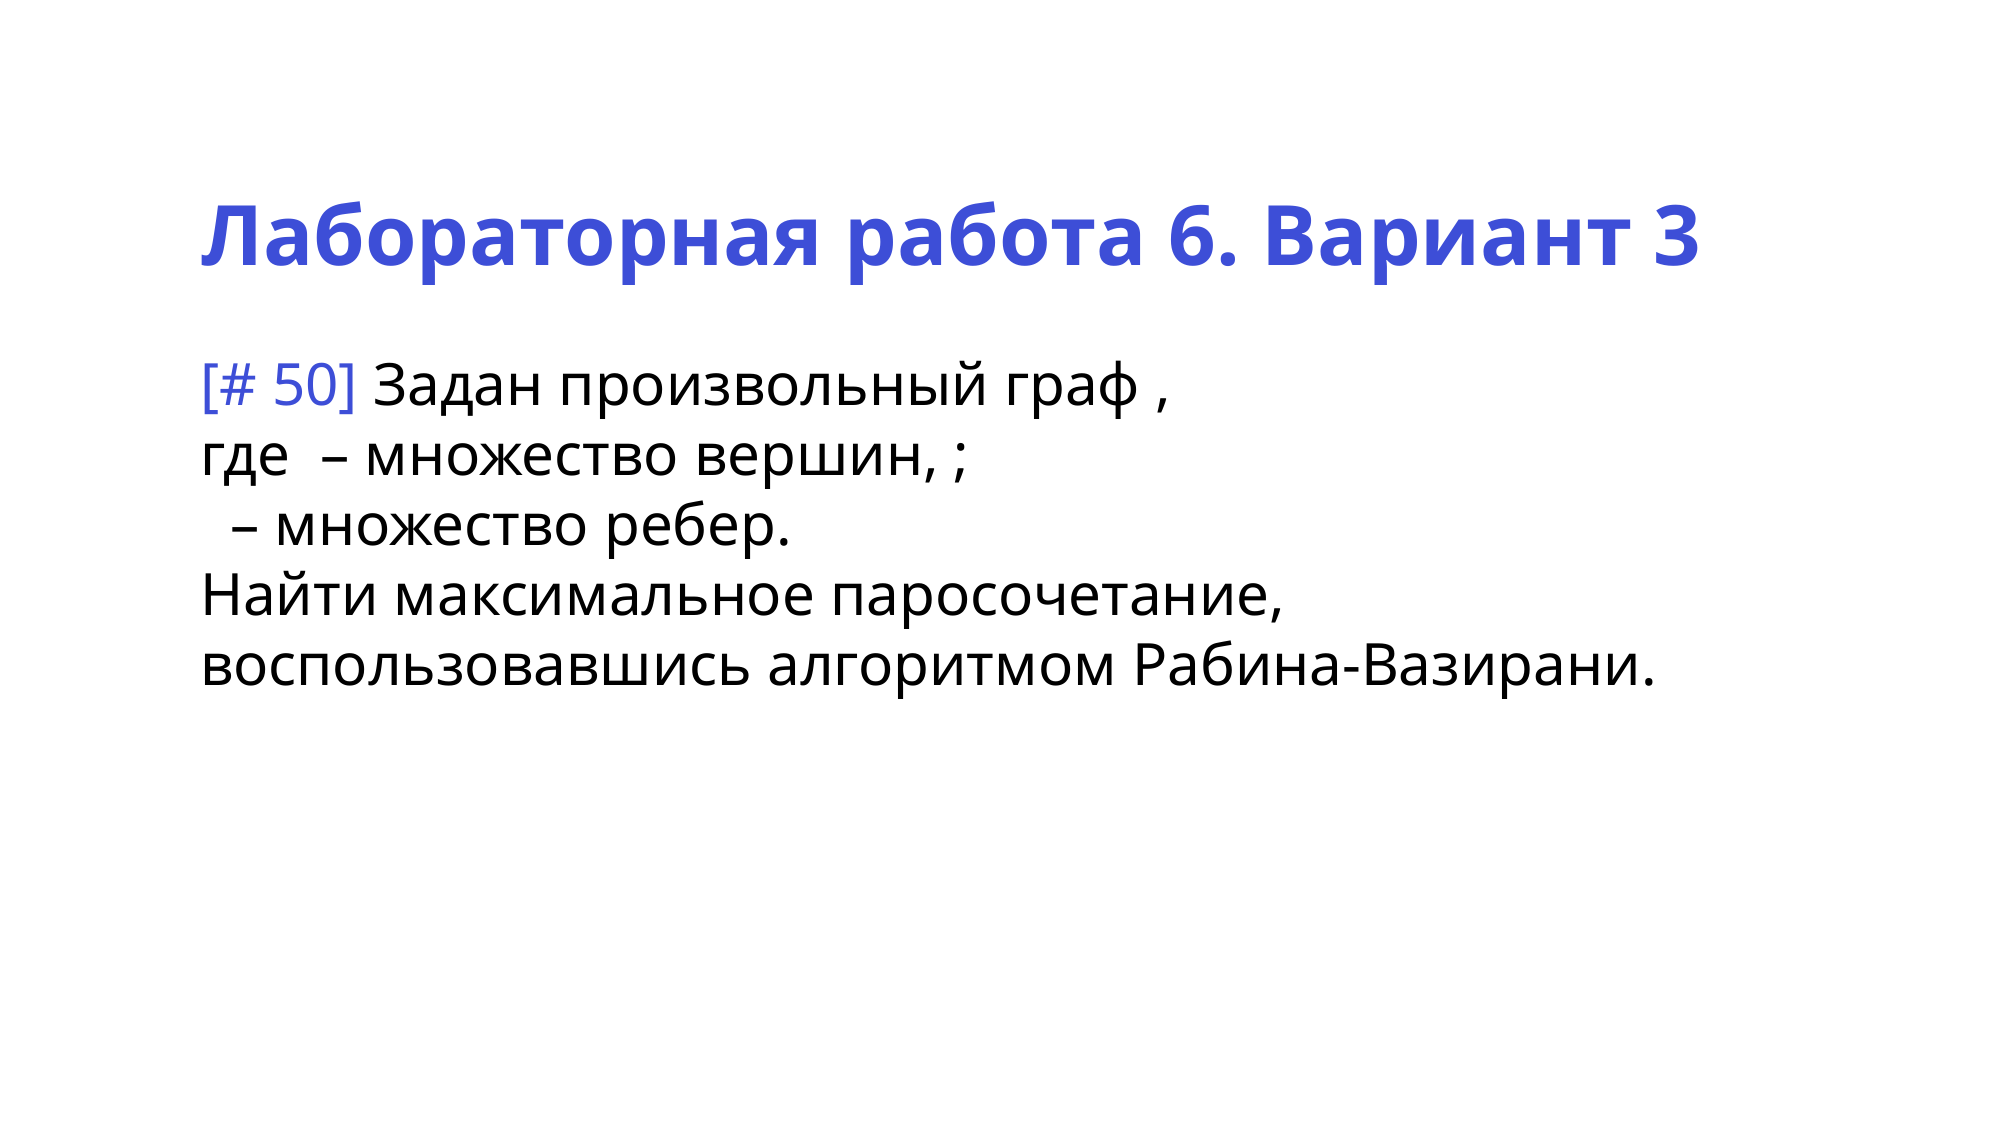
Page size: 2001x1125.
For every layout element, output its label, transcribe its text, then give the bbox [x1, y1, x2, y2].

text_box Лабораторная работа 6. Вариант 3 [186, 185, 1814, 306]
